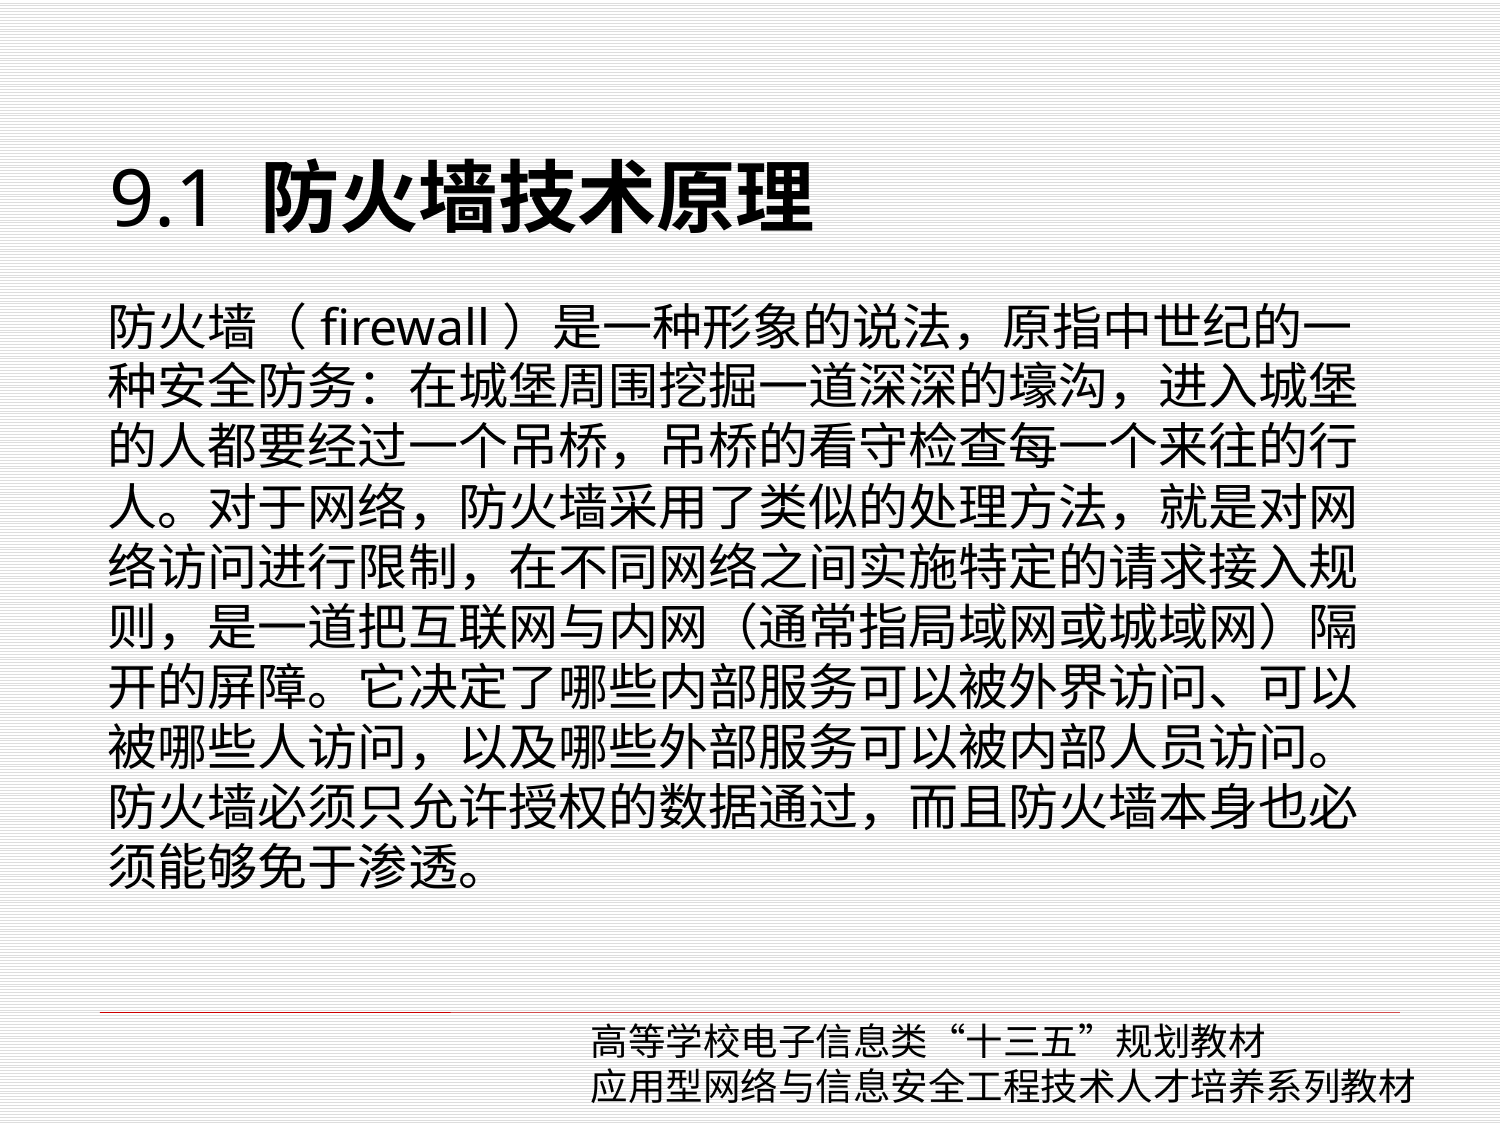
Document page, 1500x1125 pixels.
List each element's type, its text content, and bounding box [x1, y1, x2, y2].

list 防火墙（firewall）是一种形象的说法，原指中世纪的一种安全防务：在城堡周围挖掘一道深深的壕沟，进入城堡的人都要经过一个吊桥，吊桥的看守检查每一个来往的行人。对于网络，防火墙采用了类似的处理方法，就是对网络访问进行限制，在不同网络之间实施特定的请求接入规则，是一道把互联网与内网（通常指局域网或城域网）隔开的屏障。它决定了哪些内部服务可以被外界访问、可以被哪些人访问，以及哪些外部服务可以被内部人员访问。防火墙必须只允许授权的数据通过，而且防火墙本身也必须能够免于渗透。 [92, 287, 1406, 988]
title 9.1 防火墙技术原理 [93, 135, 1407, 250]
text_box 高等学校电子信息类“十三五”规划教材 应用型网络与信息安全工程技术人才培养系列教材 [576, 1010, 1435, 1116]
